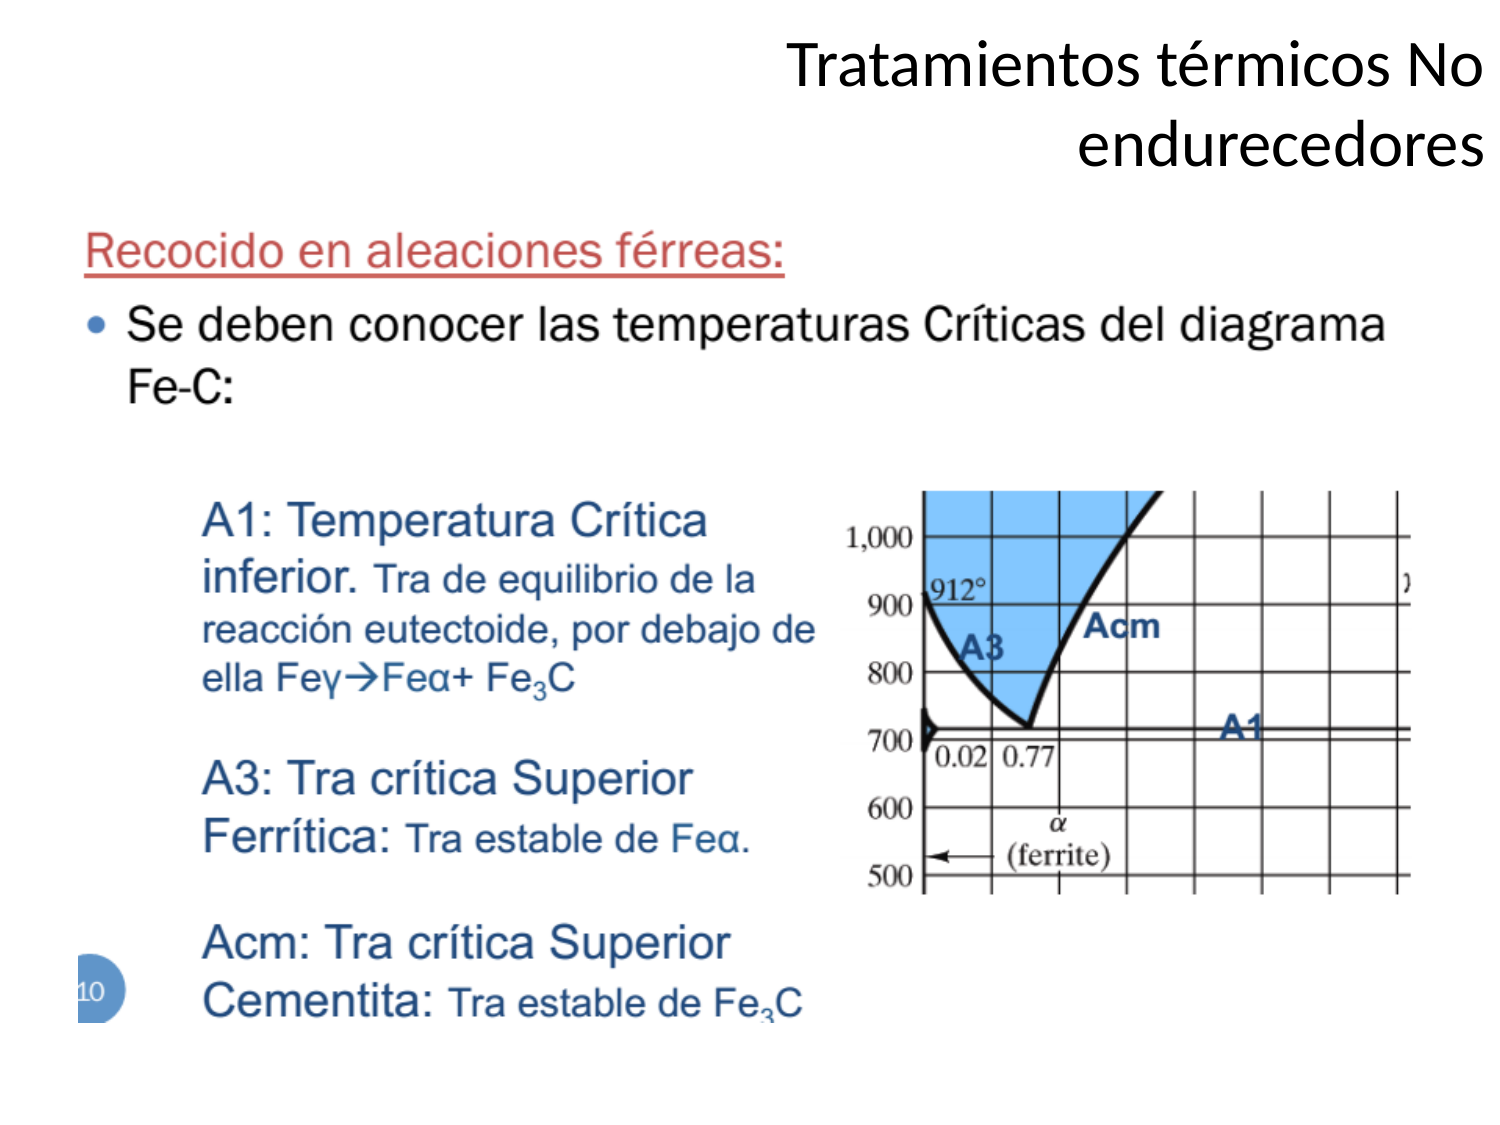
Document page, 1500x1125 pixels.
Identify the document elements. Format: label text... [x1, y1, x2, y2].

picture [78, 219, 1422, 1024]
text_box Tratamientos térmicos No endurecedores [442, 11, 1500, 187]
